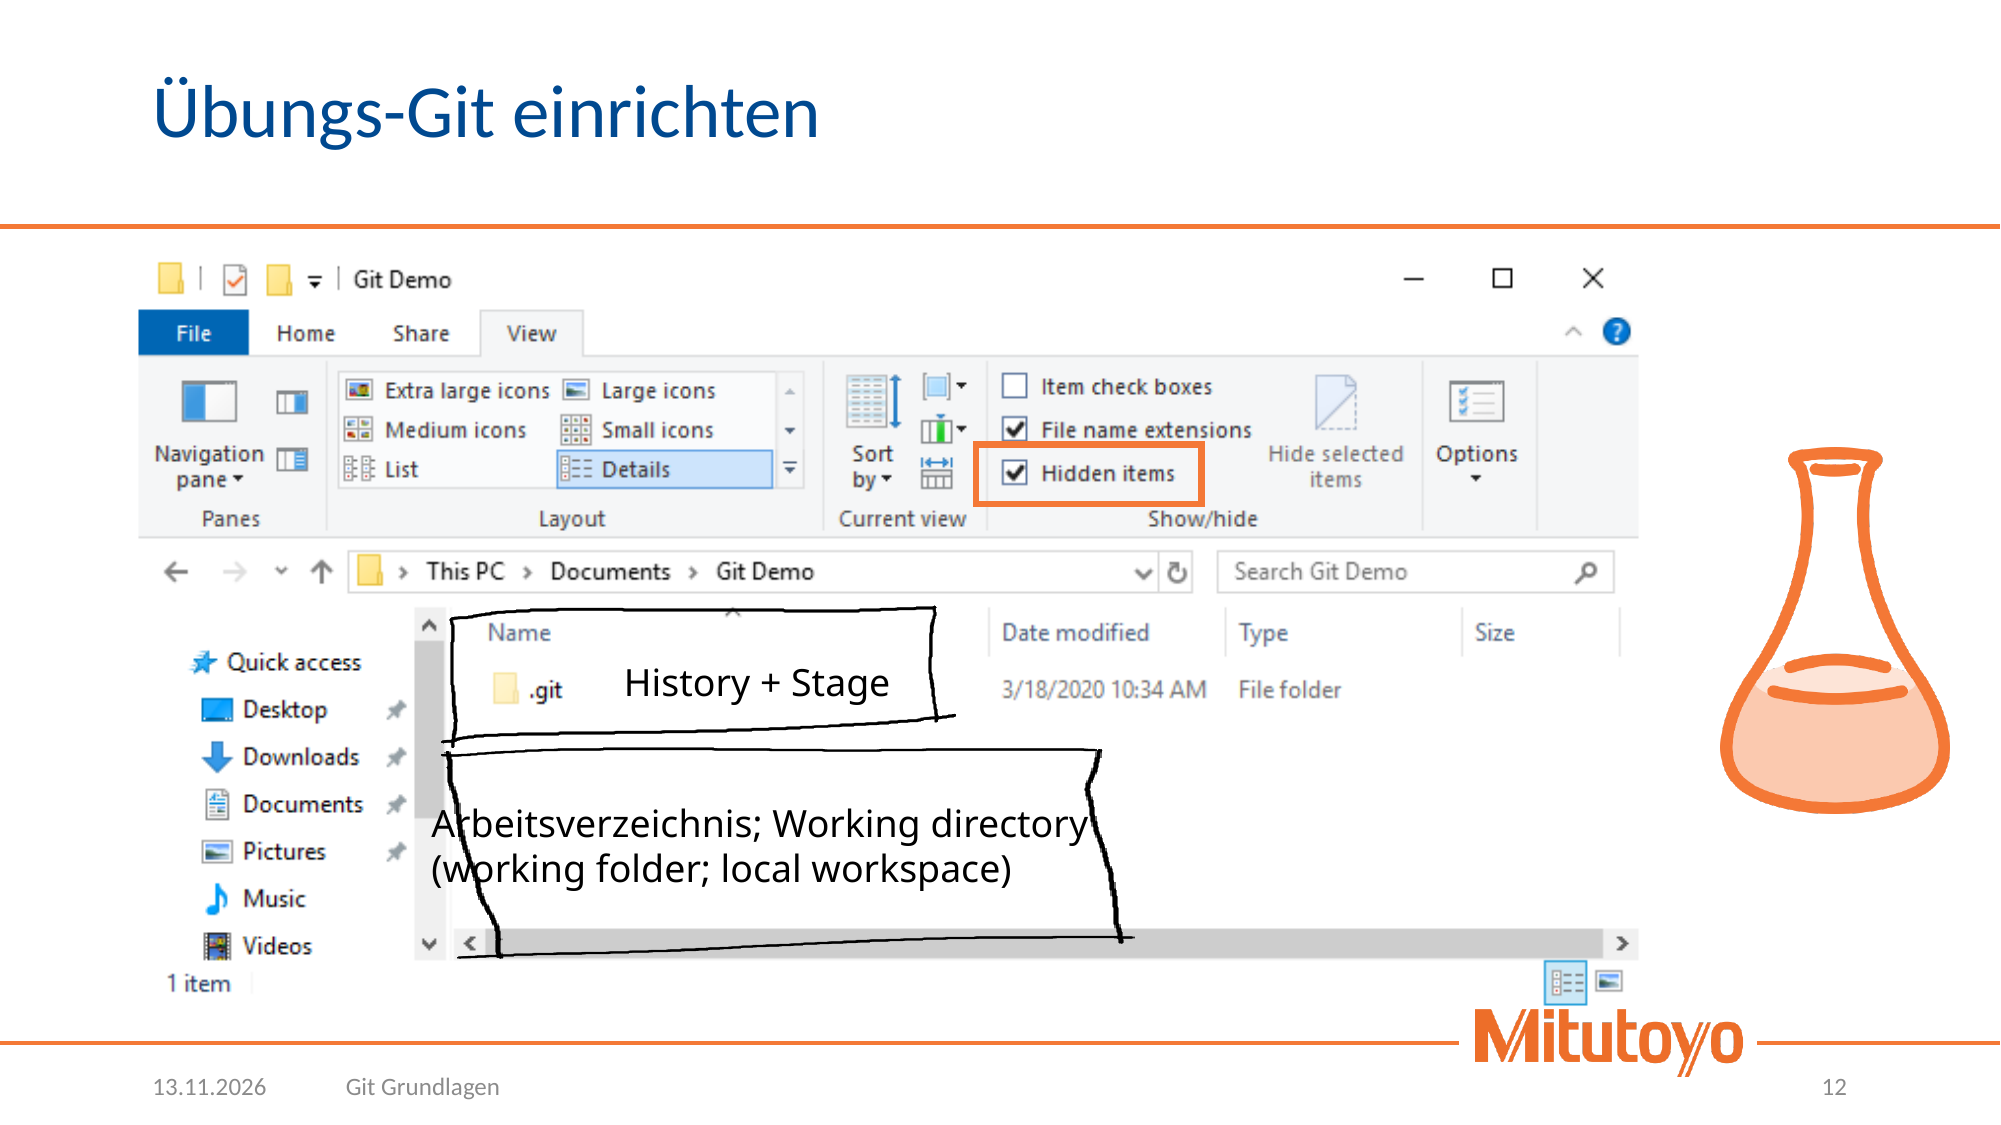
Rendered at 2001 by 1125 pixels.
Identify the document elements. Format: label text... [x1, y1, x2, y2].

slide_number 12 [1743, 1055, 1863, 1116]
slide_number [137, 1055, 313, 1116]
picture [1720, 447, 1950, 814]
footer Git Grundlagen [330, 1055, 1721, 1116]
picture [137, 249, 1744, 1077]
title Übungs-Git einrichten [137, 24, 1863, 203]
